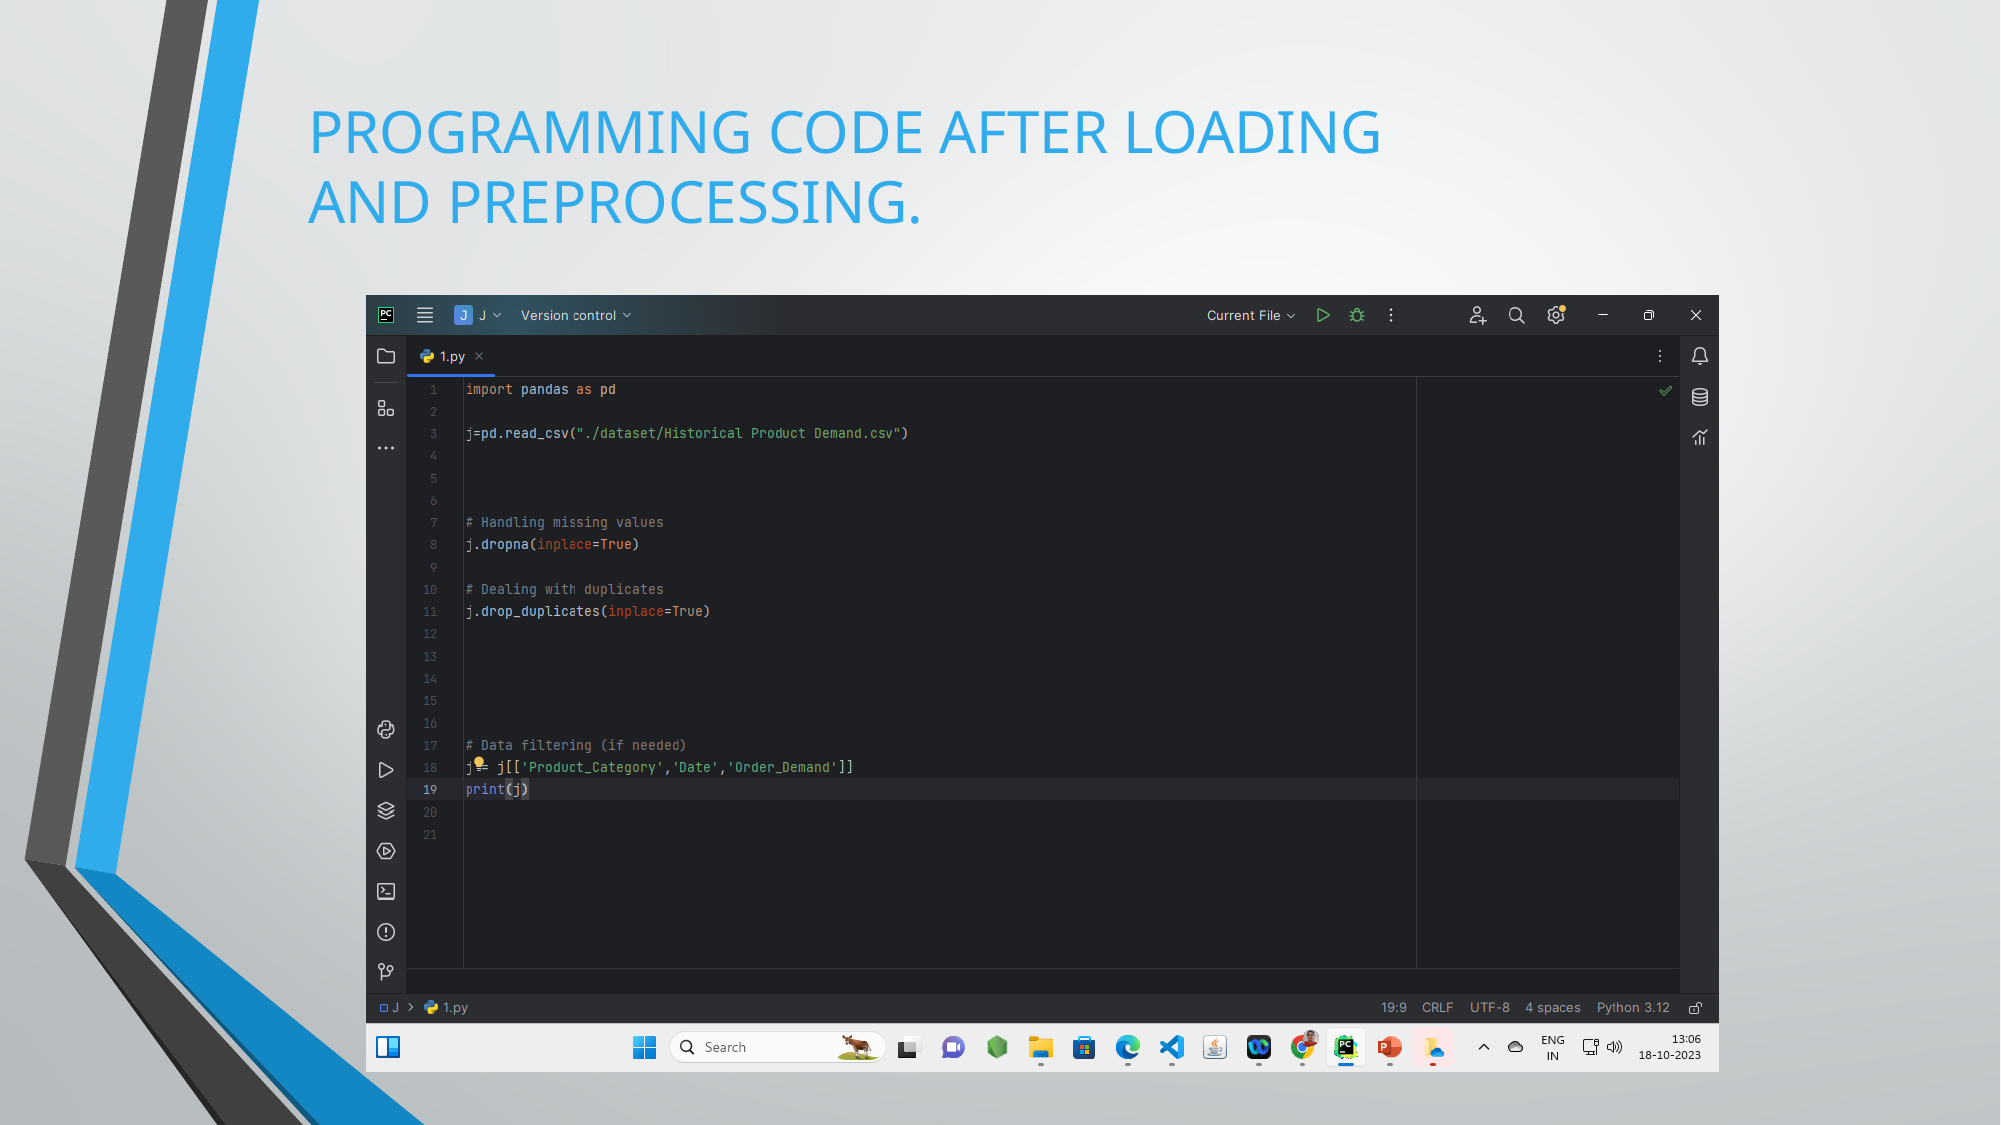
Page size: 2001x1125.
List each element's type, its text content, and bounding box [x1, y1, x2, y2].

text_box PROGRAMMING CODE AFTER LOADING AND PREPROCESSING. [293, 88, 1527, 243]
picture [365, 295, 1719, 1073]
